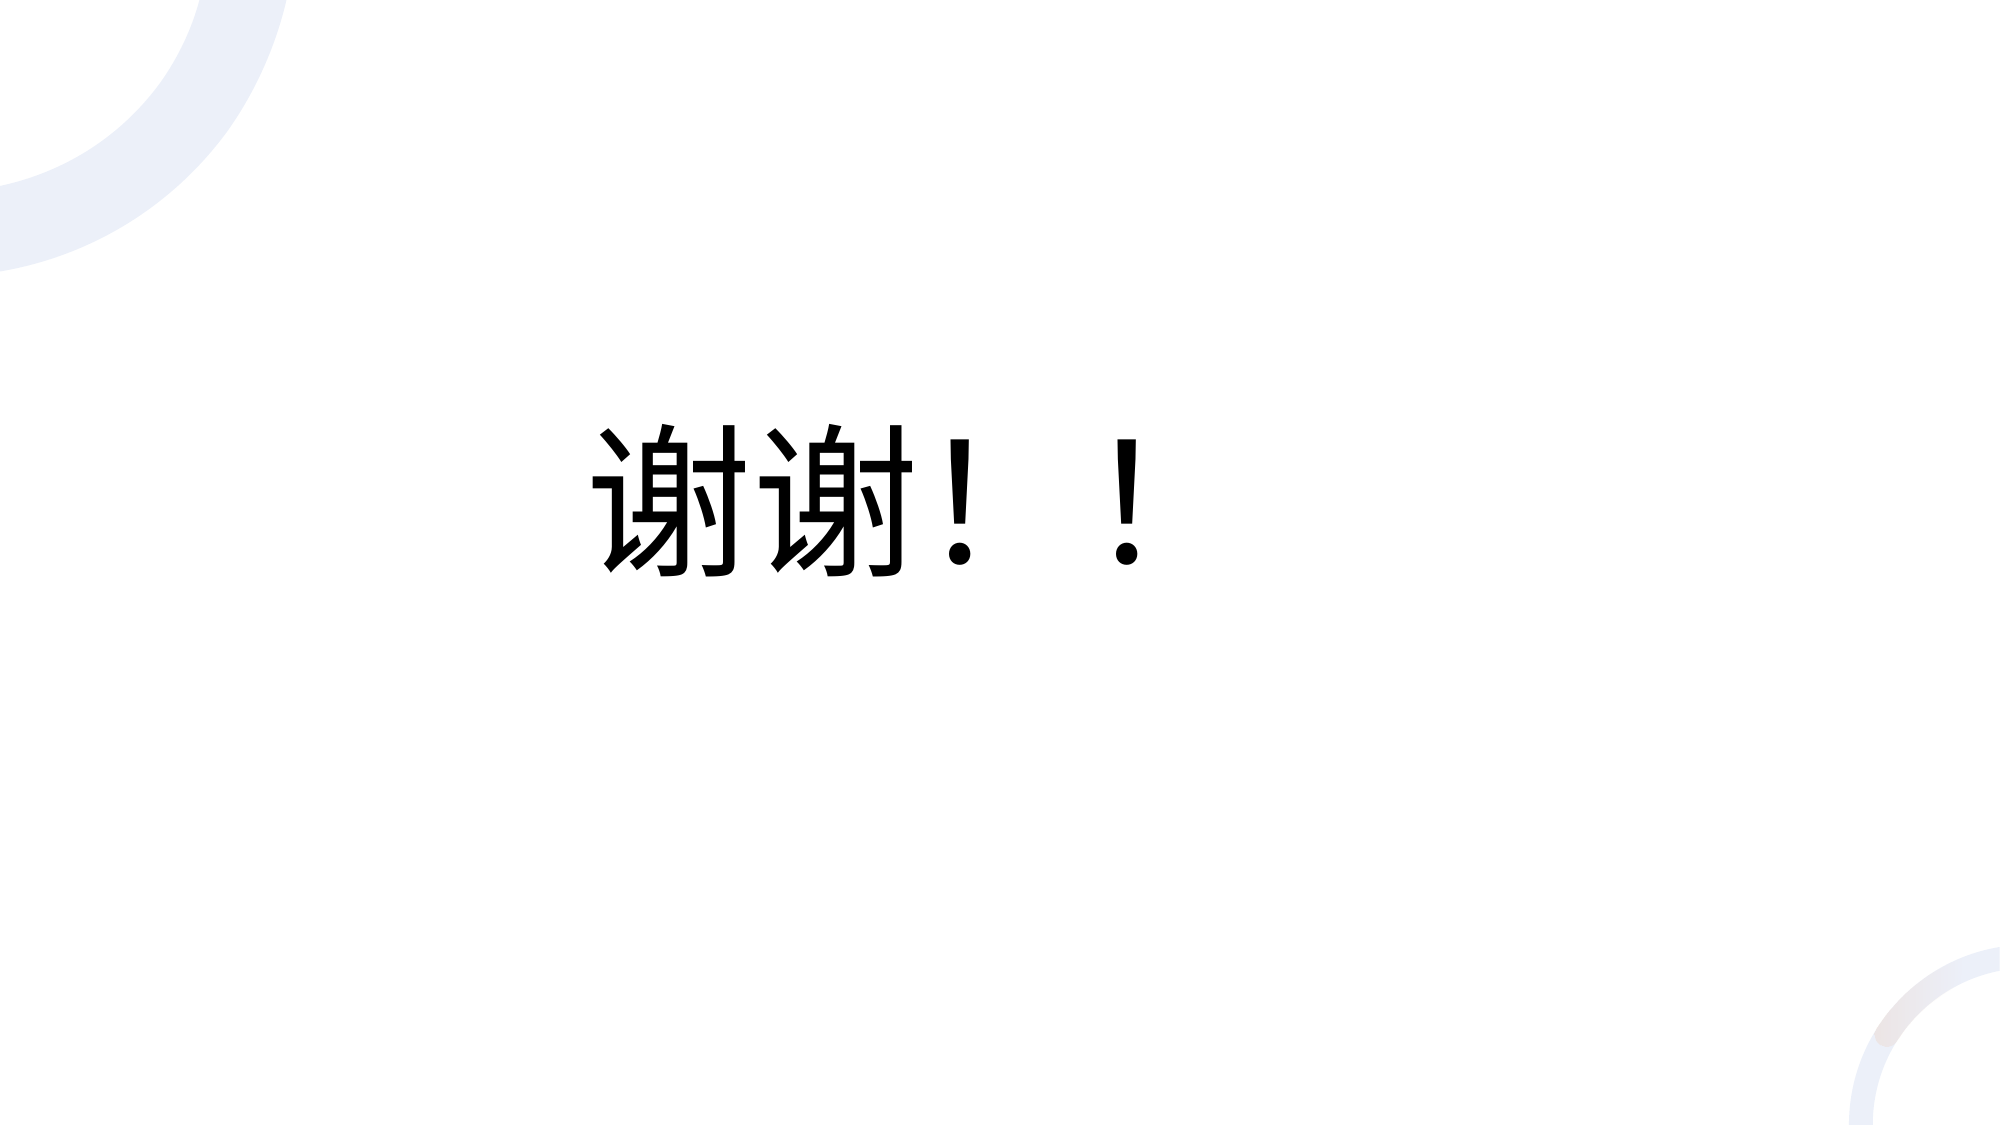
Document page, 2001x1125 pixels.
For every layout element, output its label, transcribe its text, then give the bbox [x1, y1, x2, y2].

text_box 谢谢！！ [570, 390, 1478, 606]
